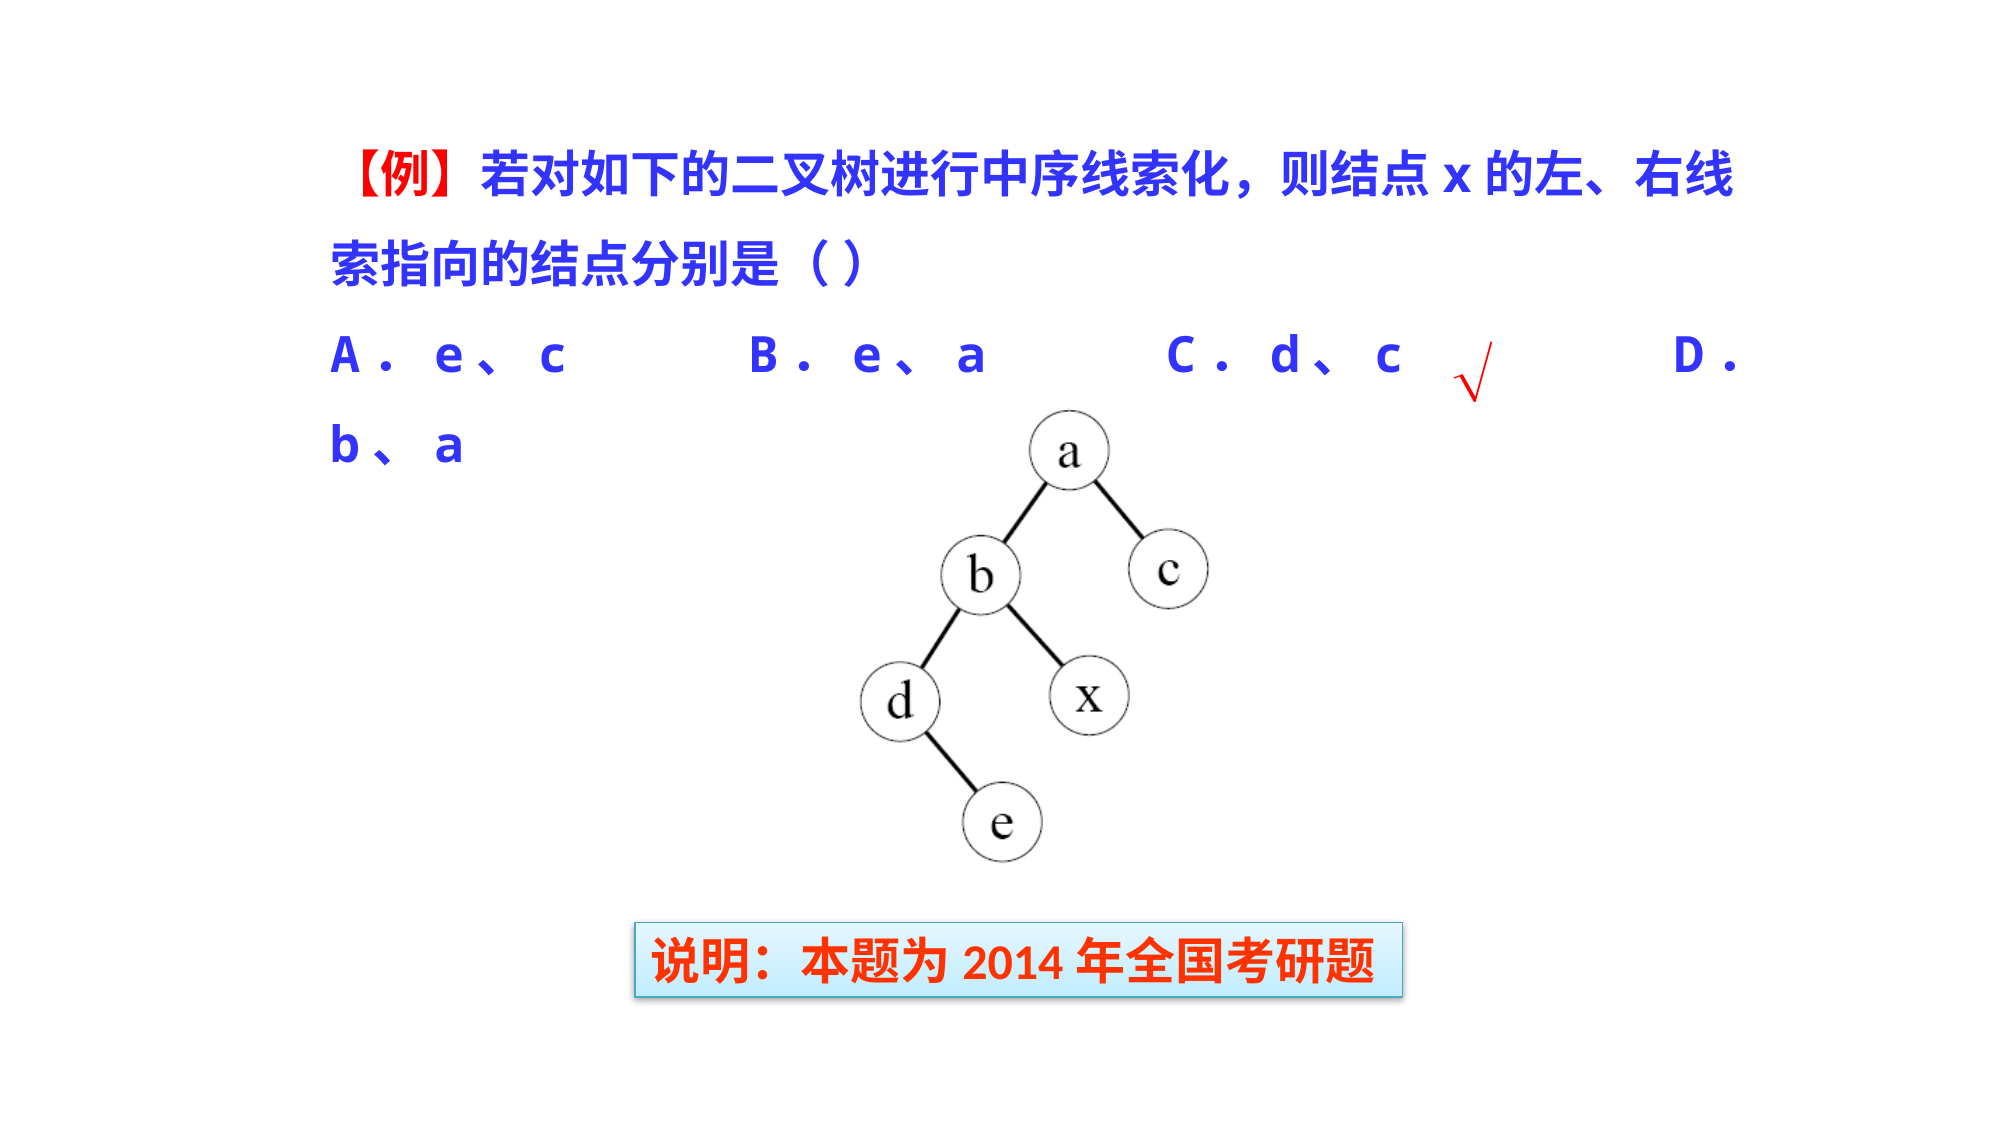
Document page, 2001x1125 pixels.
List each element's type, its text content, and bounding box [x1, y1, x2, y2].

text_box 说明：本题为2014年全国考研题 [634, 922, 1403, 998]
picture [820, 388, 1224, 880]
text_box  [1436, 319, 1496, 425]
text_box 【例】若对如下的二叉树进行中序线索化，则结点x的左、右线索指向的结点分别是（ ） A．e、c B．e、a C．d、c D．b、a [315, 104, 1797, 480]
